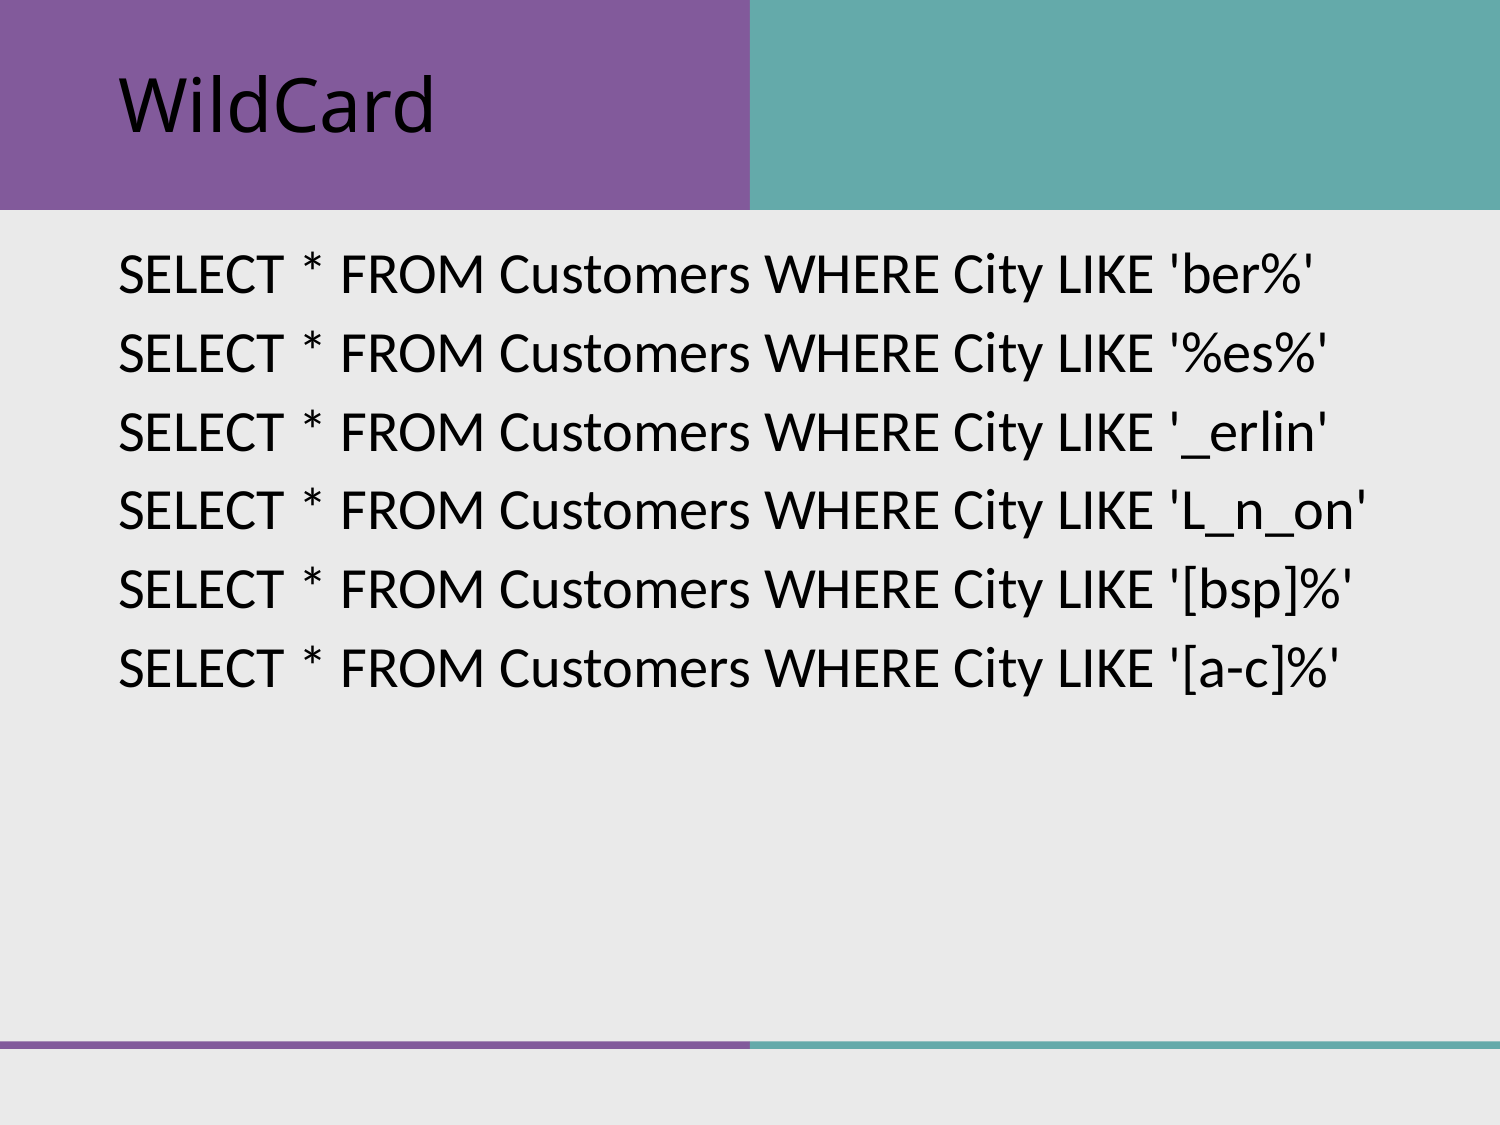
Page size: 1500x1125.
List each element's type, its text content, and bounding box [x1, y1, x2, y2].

title WildCard [103, 33, 1397, 184]
list SELECT * FROM Customers WHERE City LIKE 'ber%' SELECT * FROM Customers WHERE City LIKE '%es%' SELECT * FROM Customers WHERE City LIKE '_erlin' SELECT * FROM Customers WHERE City LIKE 'L_n_on' SELECT * FROM Customers WHERE City LIKE '[bsp]%' SELECT * FROM Customers WHERE City LIKE '[a-c]%' [103, 236, 1397, 1014]
